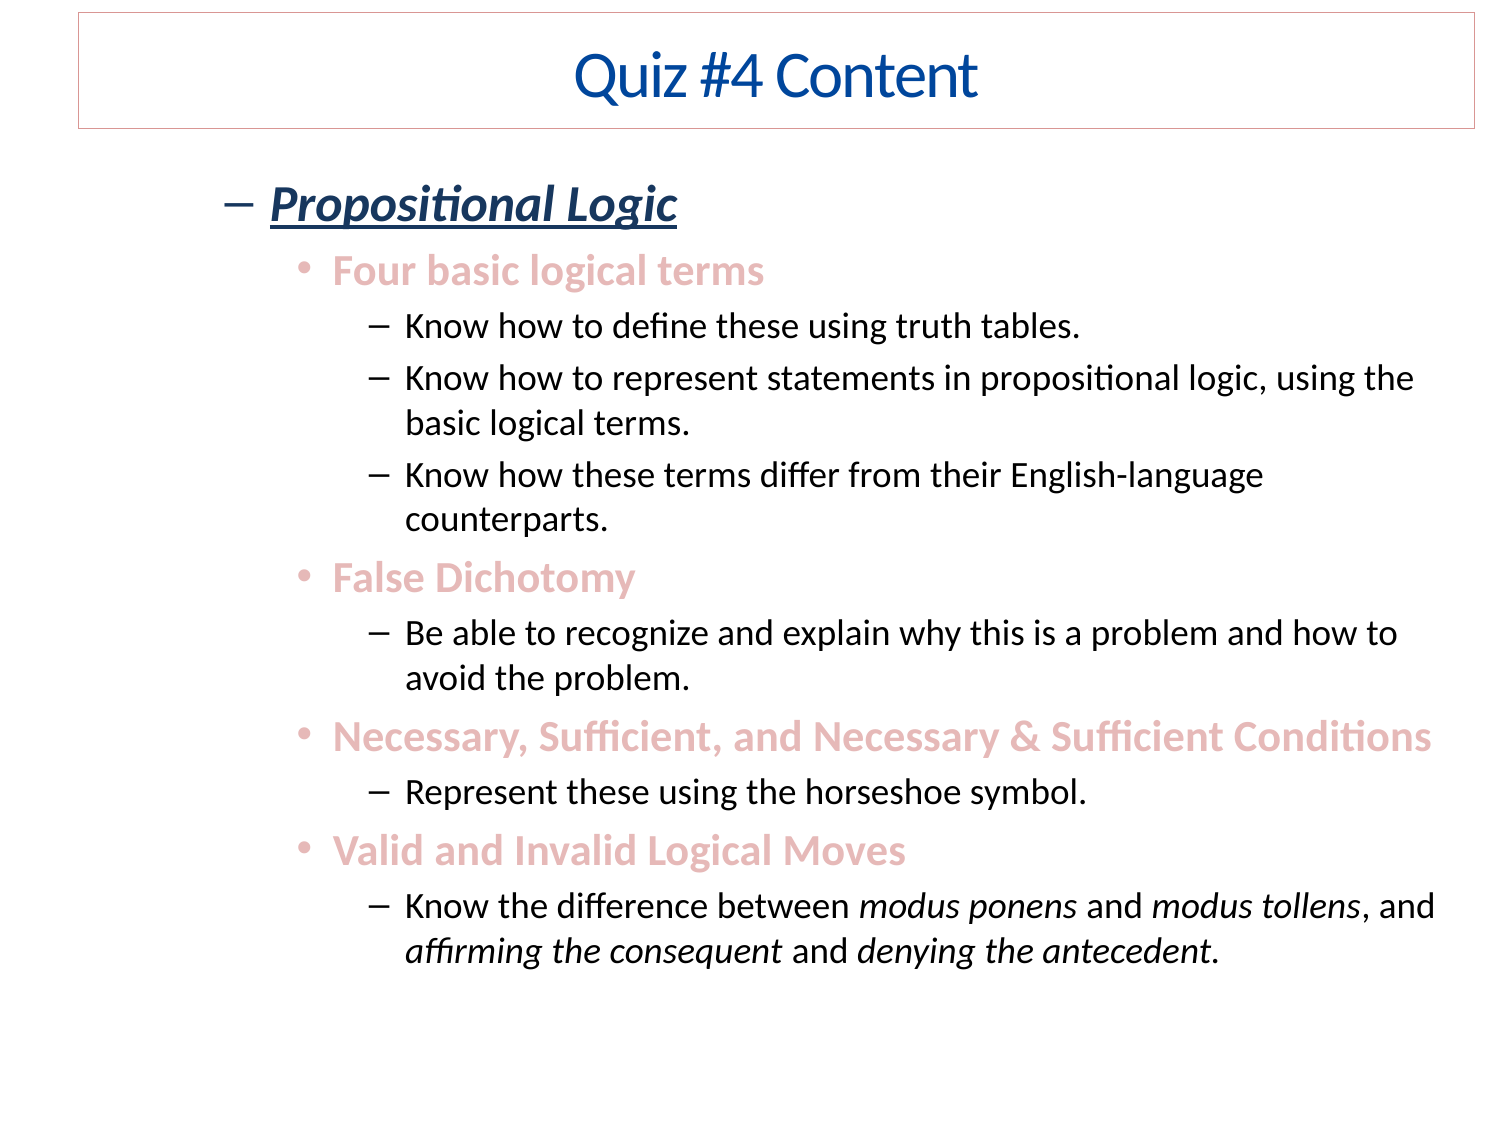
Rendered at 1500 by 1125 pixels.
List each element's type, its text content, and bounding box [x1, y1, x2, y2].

list Propositional Logic Four basic logical terms Know how to define these using truth tables. Know how to represent statements in propositional logic, using the basic logical terms. Know how these terms differ from their English-language counterparts. False Dichotomy Be able to recognize and explain why this is a problem and how to avoid the problem. Necessary, Sufficient, and Necessary & Sufficient Conditions Represent these using the horseshoe symbol. Valid and Invalid Logical Moves Know the difference between modus ponens and modus tollens, and affirming the consequent and denying the antecedent. [137, 162, 1463, 1000]
text_box Quiz #4 Content [78, 12, 1475, 129]
